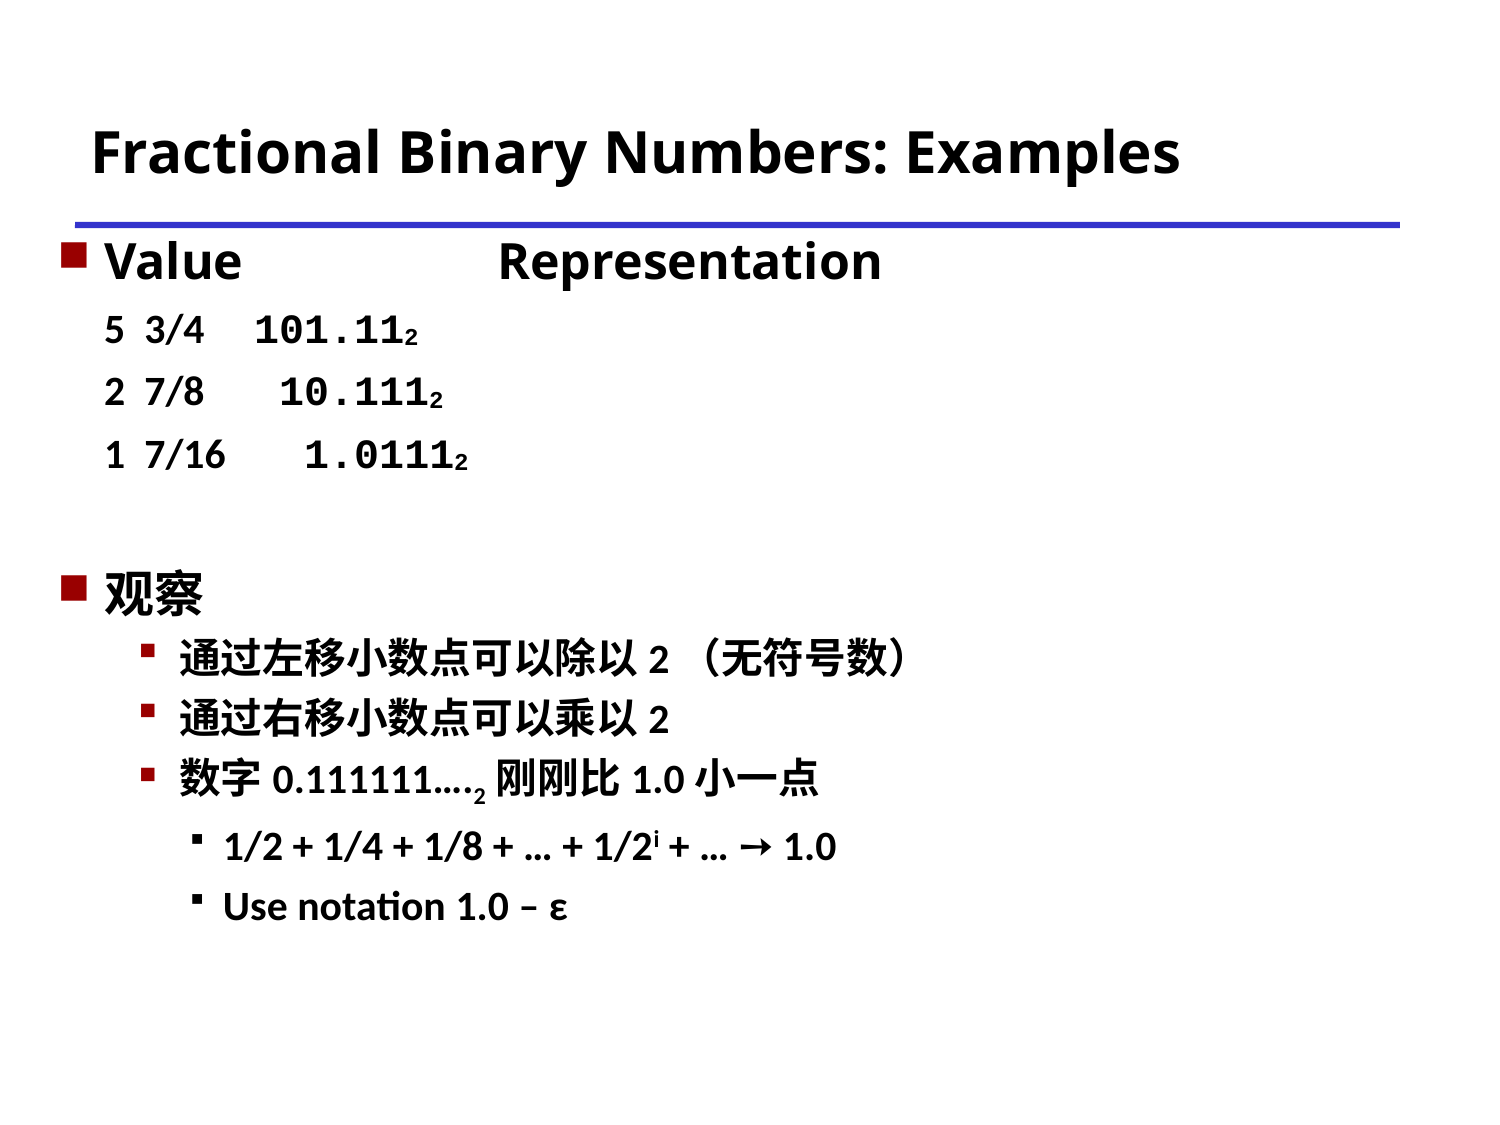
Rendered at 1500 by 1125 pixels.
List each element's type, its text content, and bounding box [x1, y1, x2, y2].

text_box Value Representation 5 3/4 101.112 2 7/8 010.1112 1 7/16 001.01112 观察 通过左移小数点可以除以2（无符号数） 通过右移小数点可以乘以2 数字0.111111….2刚刚比1.0小一点 1/2 + 1/4 + 1/8 + … + 1/2i + … ➙ 1.0 Use notation 1.0 – ε [62, 229, 1438, 1088]
title Fractional Binary Numbers: Examples [75, 75, 1400, 225]
